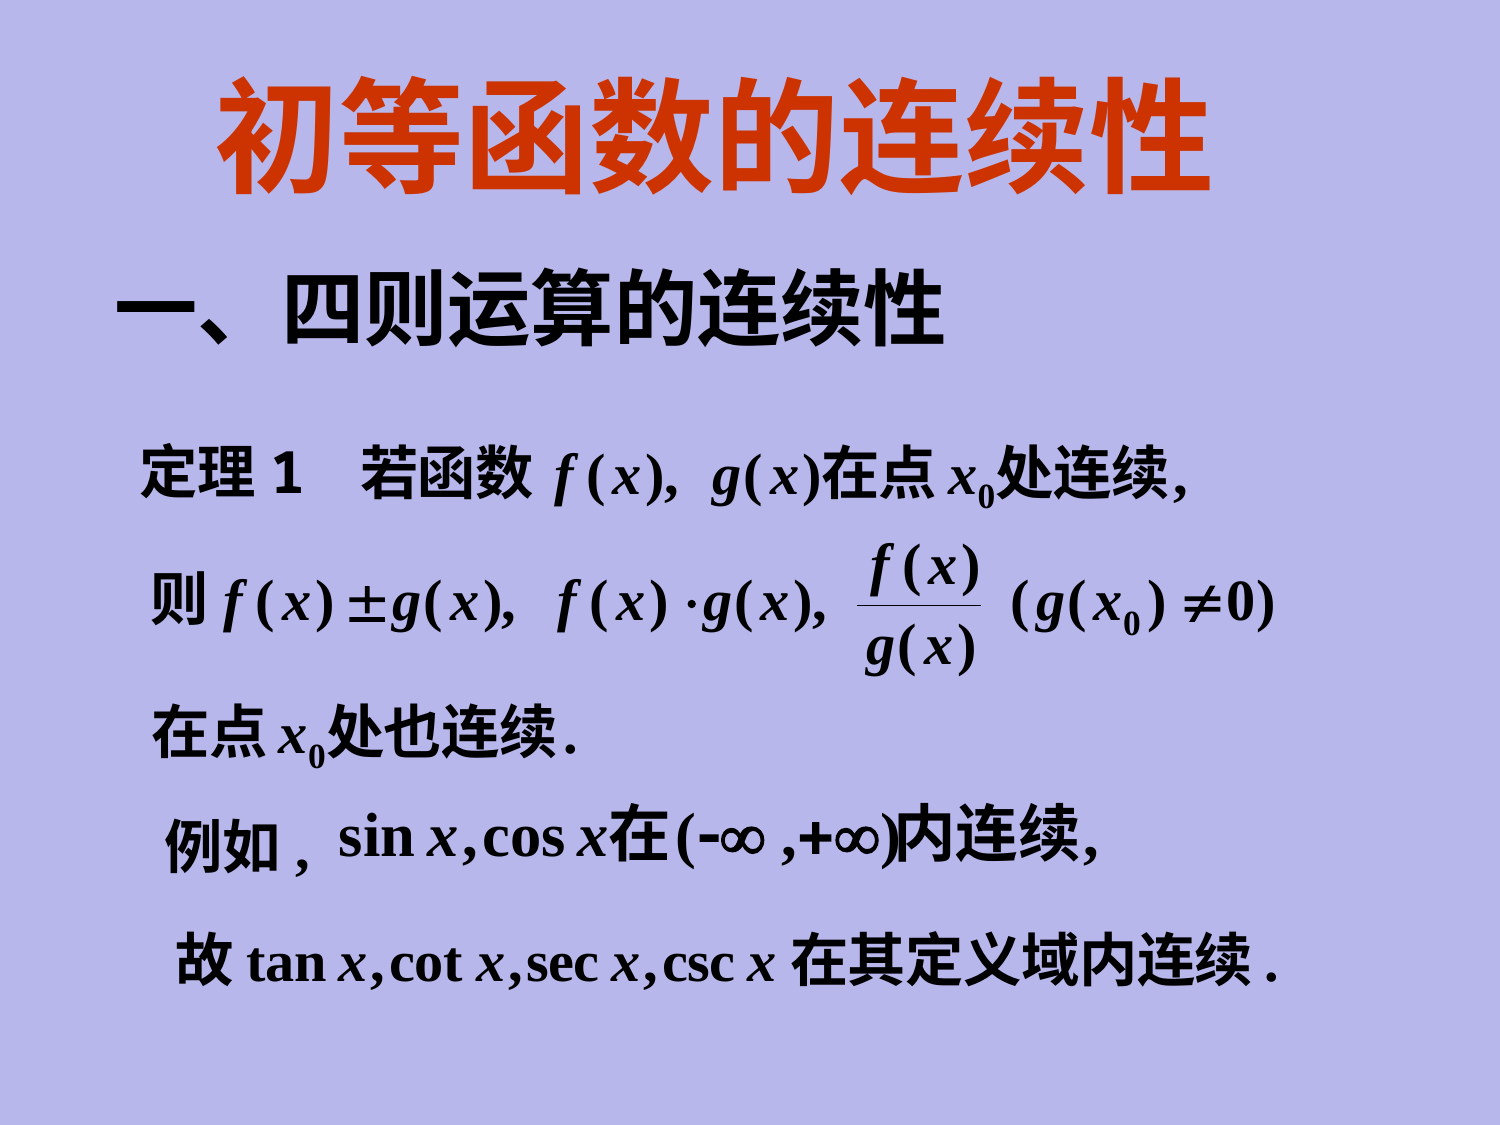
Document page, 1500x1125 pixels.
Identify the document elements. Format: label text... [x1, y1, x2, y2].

text_box 例如, [149, 802, 450, 888]
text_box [174, 929, 1341, 1001]
text_box 定理1 [125, 427, 375, 513]
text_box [149, 441, 1336, 776]
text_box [337, 799, 1165, 876]
text_box 一、四则运算的连续性 [99, 212, 1338, 400]
text_box 初等函数的连续性 [200, 50, 1350, 216]
